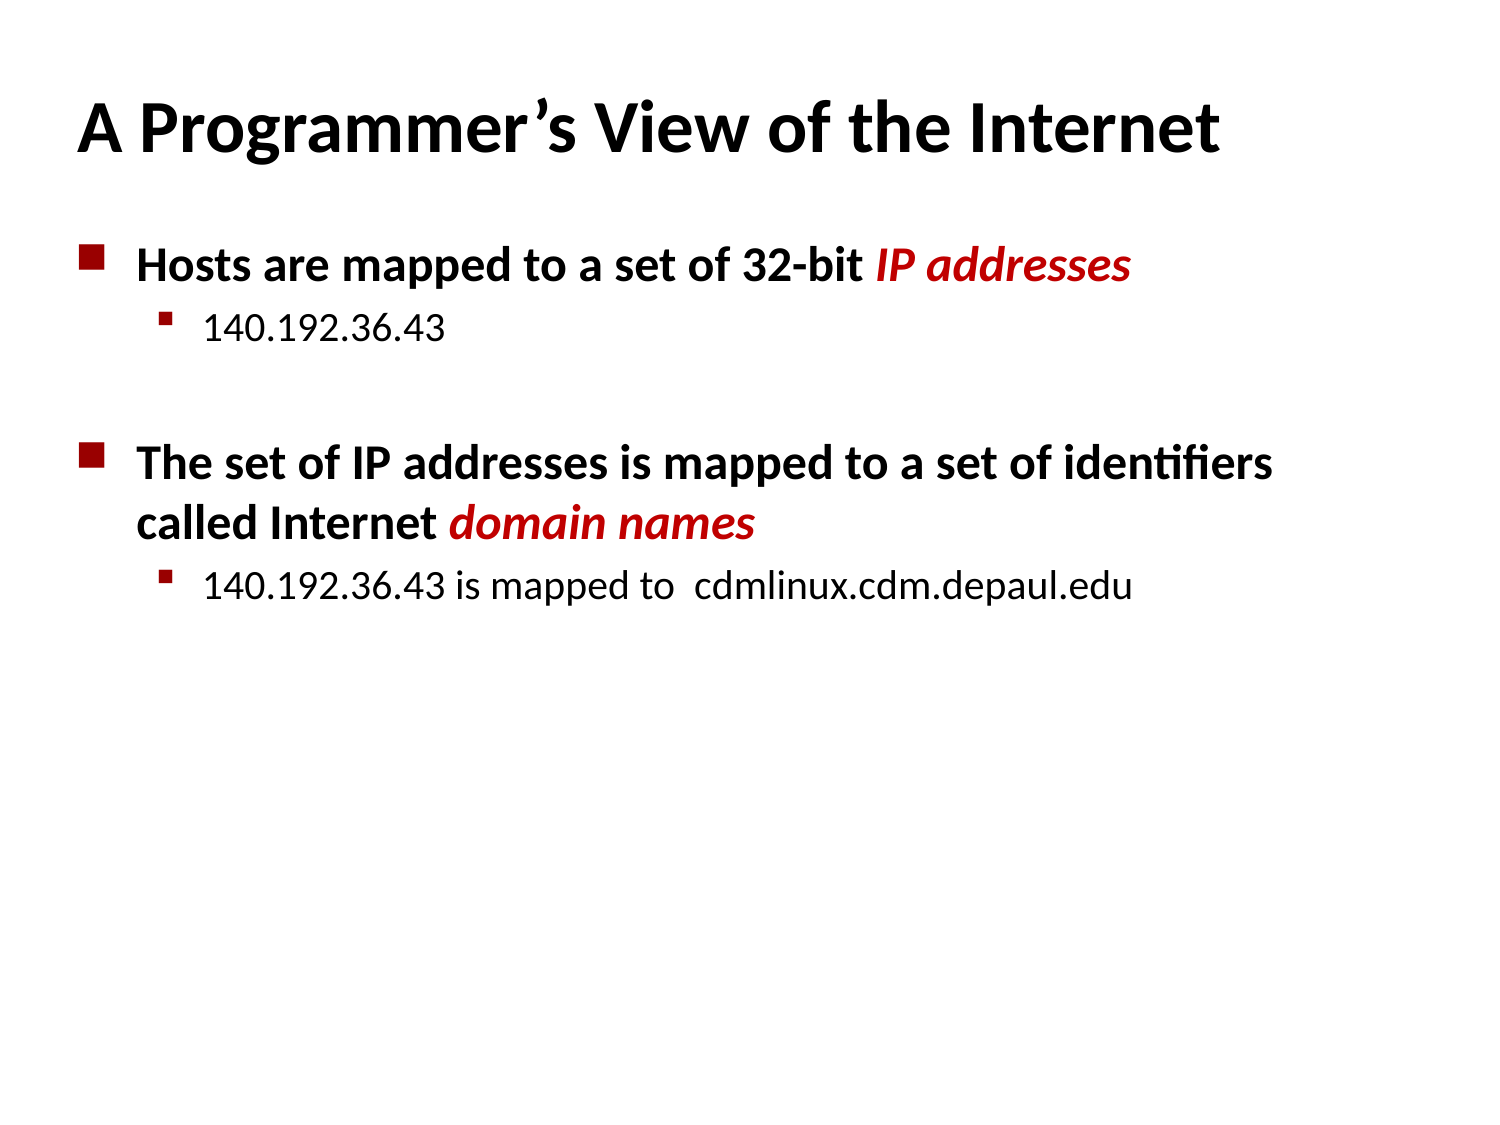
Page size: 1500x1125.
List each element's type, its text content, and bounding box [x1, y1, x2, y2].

list Hosts are mapped to a set of 32-bit IP addresses 140.192.36.43 The set of IP addresses is mapped to a set of identifiers called Internet domain names 140.192.36.43 is mapped to cdmlinux.cdm.depaul.edu [64, 223, 1361, 1040]
title A Programmer’s View of the Internet [62, 74, 1438, 170]
